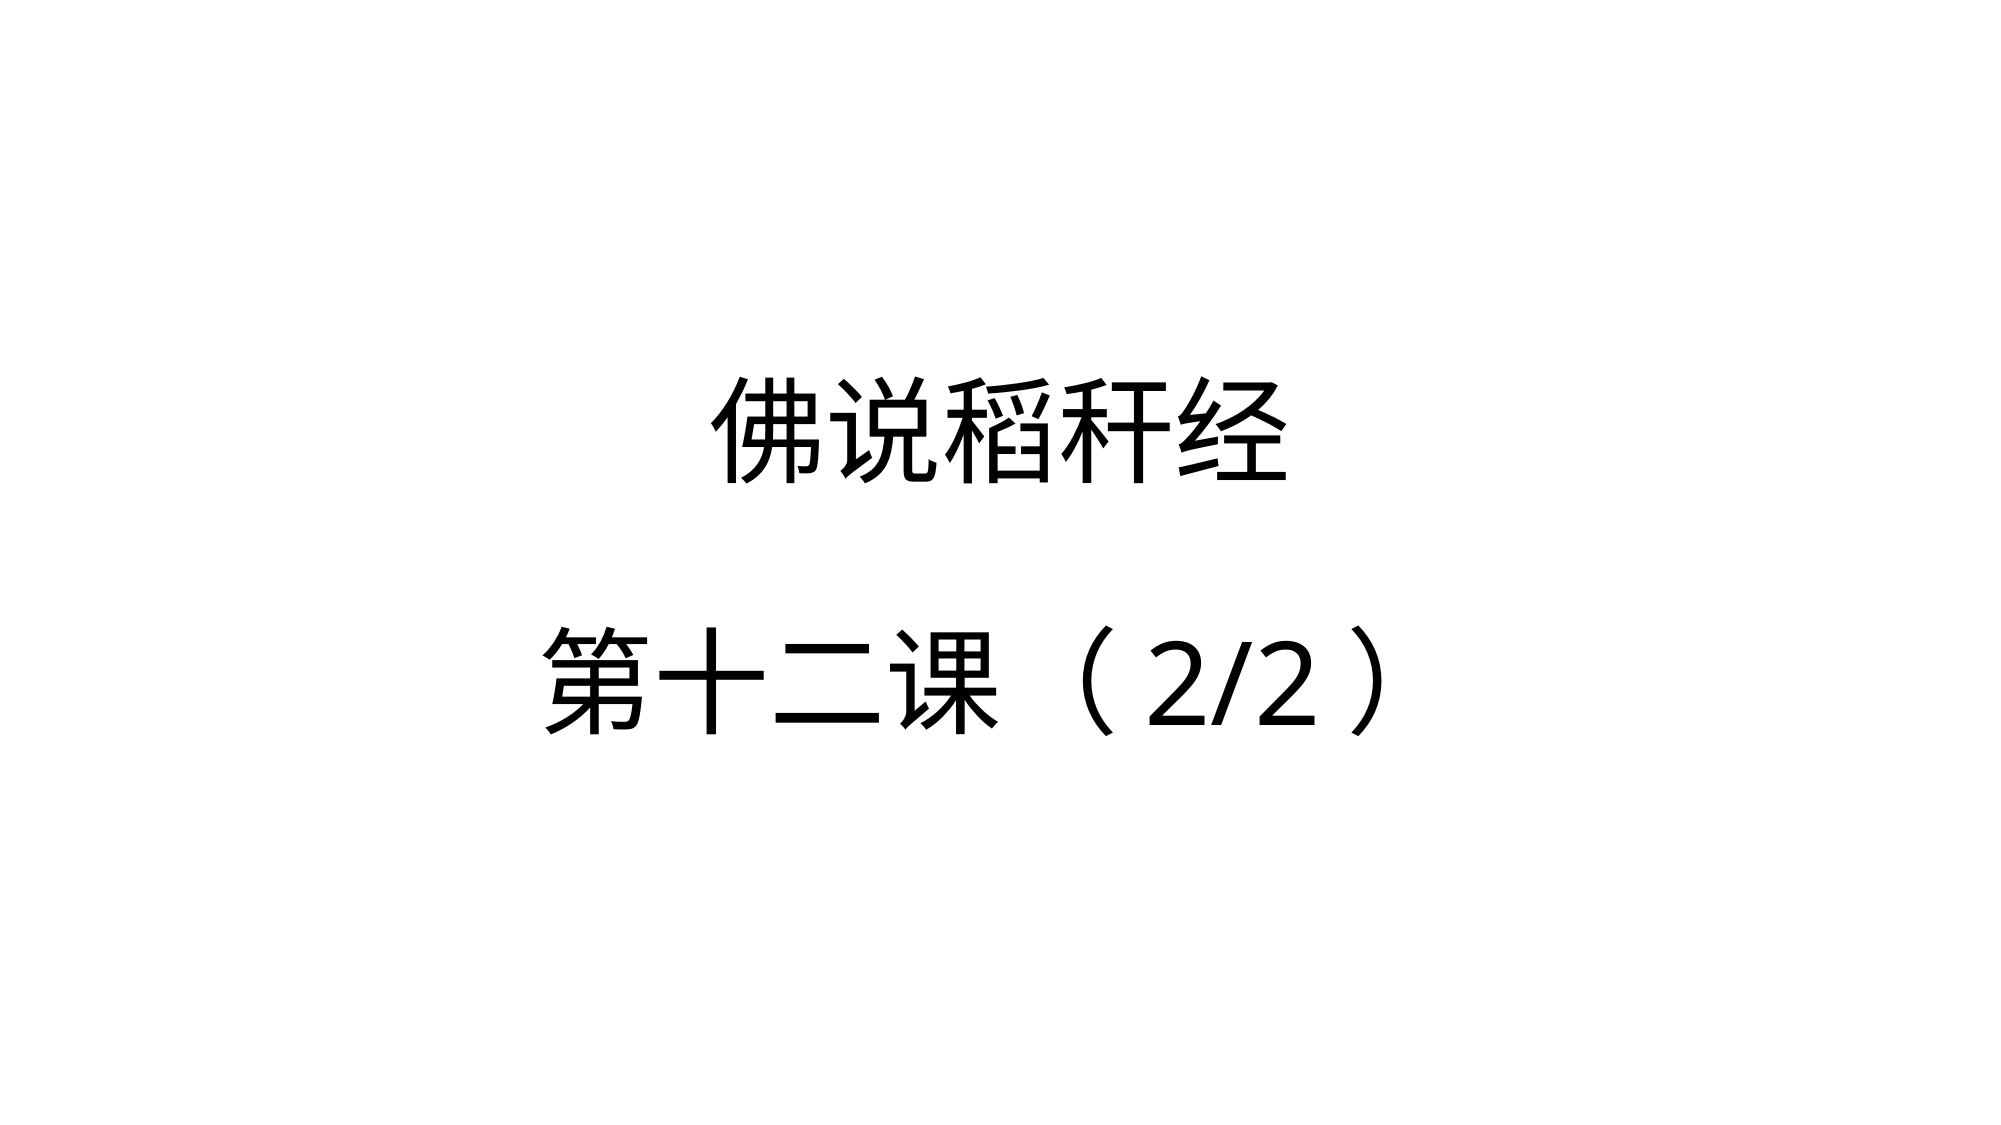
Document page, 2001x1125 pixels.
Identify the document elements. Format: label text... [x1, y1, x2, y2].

title 佛说稻秆经 第十二课（2/2） [249, 366, 1750, 759]
